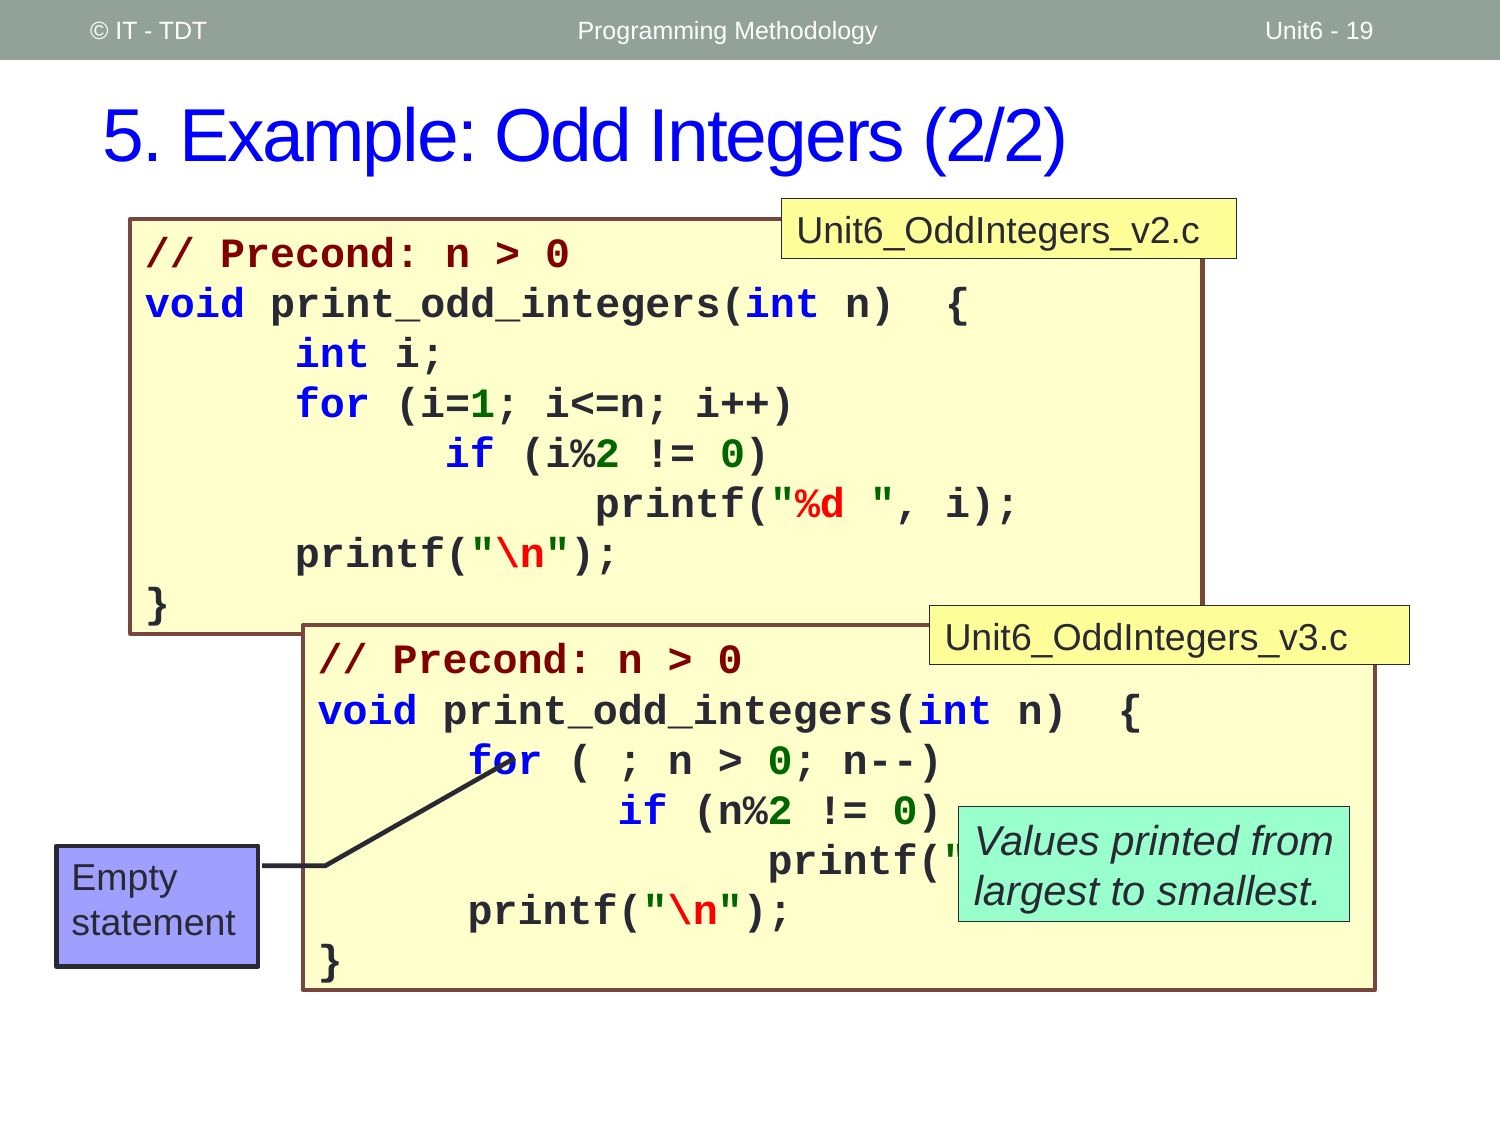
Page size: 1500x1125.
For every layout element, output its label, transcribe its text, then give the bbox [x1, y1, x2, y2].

title 5. Example: Odd Integers (2/2) [87, 62, 1463, 200]
text_box Empty statement [56, 845, 259, 967]
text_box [130, 198, 1238, 639]
slide_number Unit6 - 19 [1250, 3, 1425, 57]
footer Programming Methodology [562, 3, 1238, 57]
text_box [302, 604, 1410, 994]
slide_number © IT - TDT [75, 3, 550, 57]
